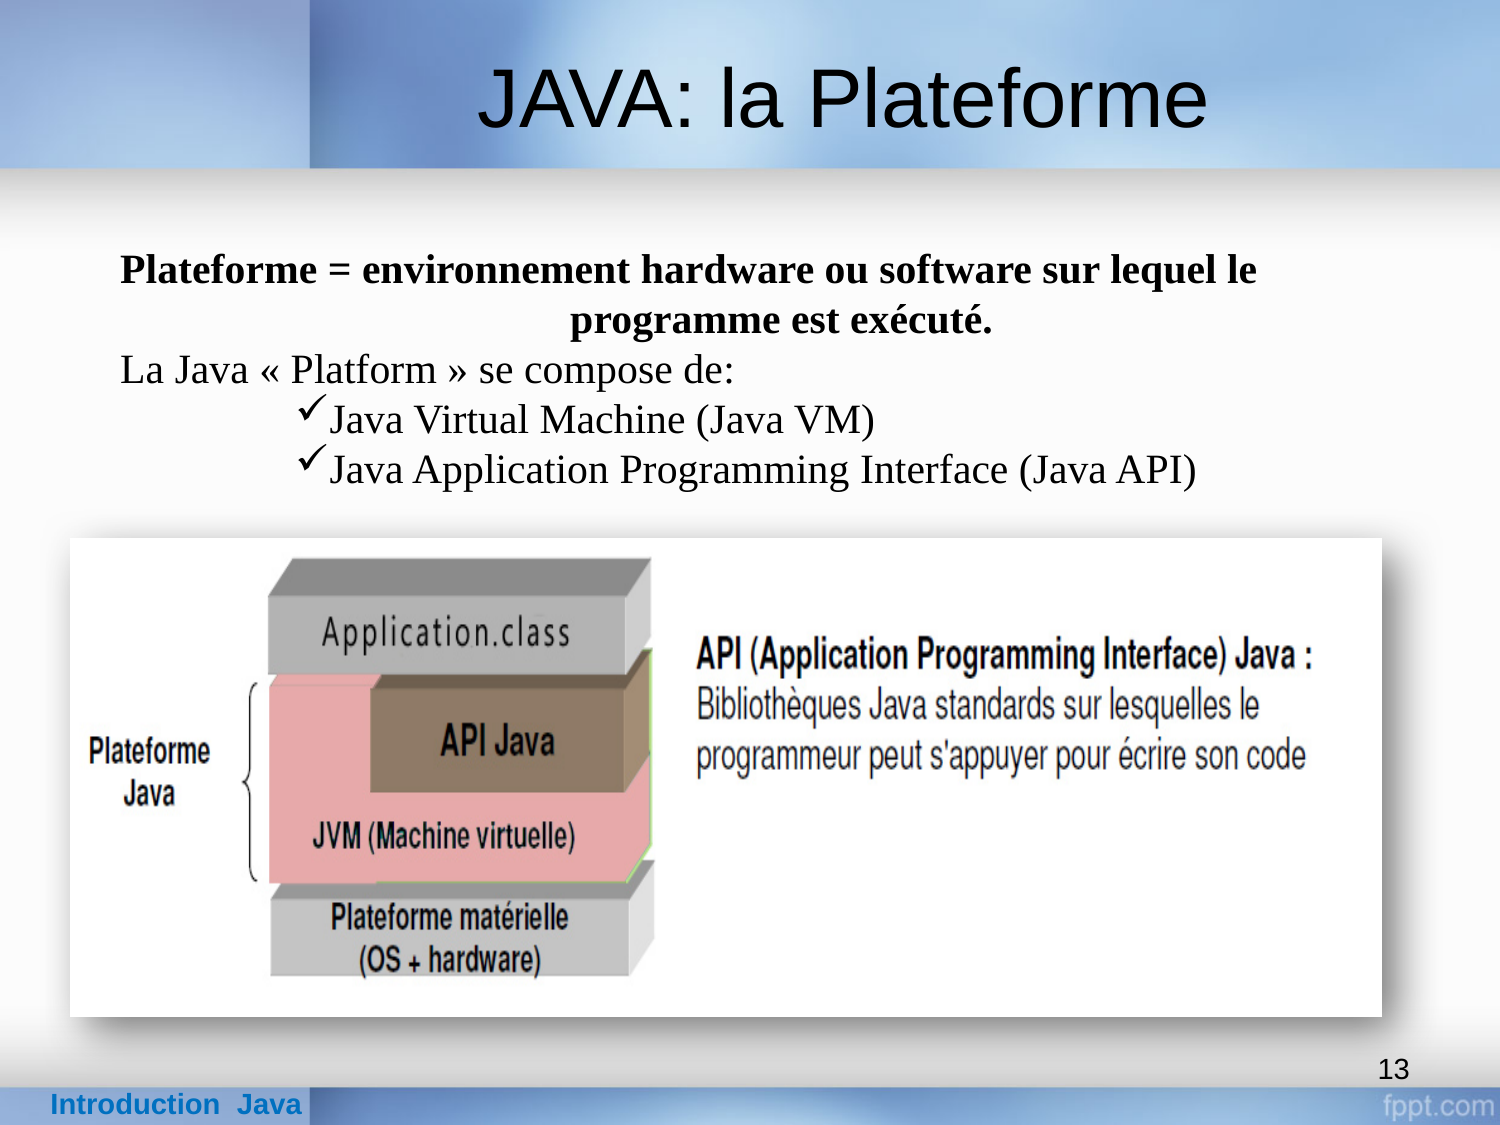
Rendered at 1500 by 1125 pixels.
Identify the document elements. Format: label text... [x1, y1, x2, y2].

text_box Introduction Java [35, 1078, 318, 1125]
title JAVA: la Plateforme [234, 11, 1454, 176]
text_box Plateforme = environnement hardware ou software sur lequel le programme est exécuté. La Java « Platform » se compose de: Java Virtual Machine (Java VM) Java Application Programming Interface (Java API) [105, 234, 1372, 500]
picture [0, 0, 1500, 1125]
slide_number 13 [1074, 1042, 1426, 1122]
